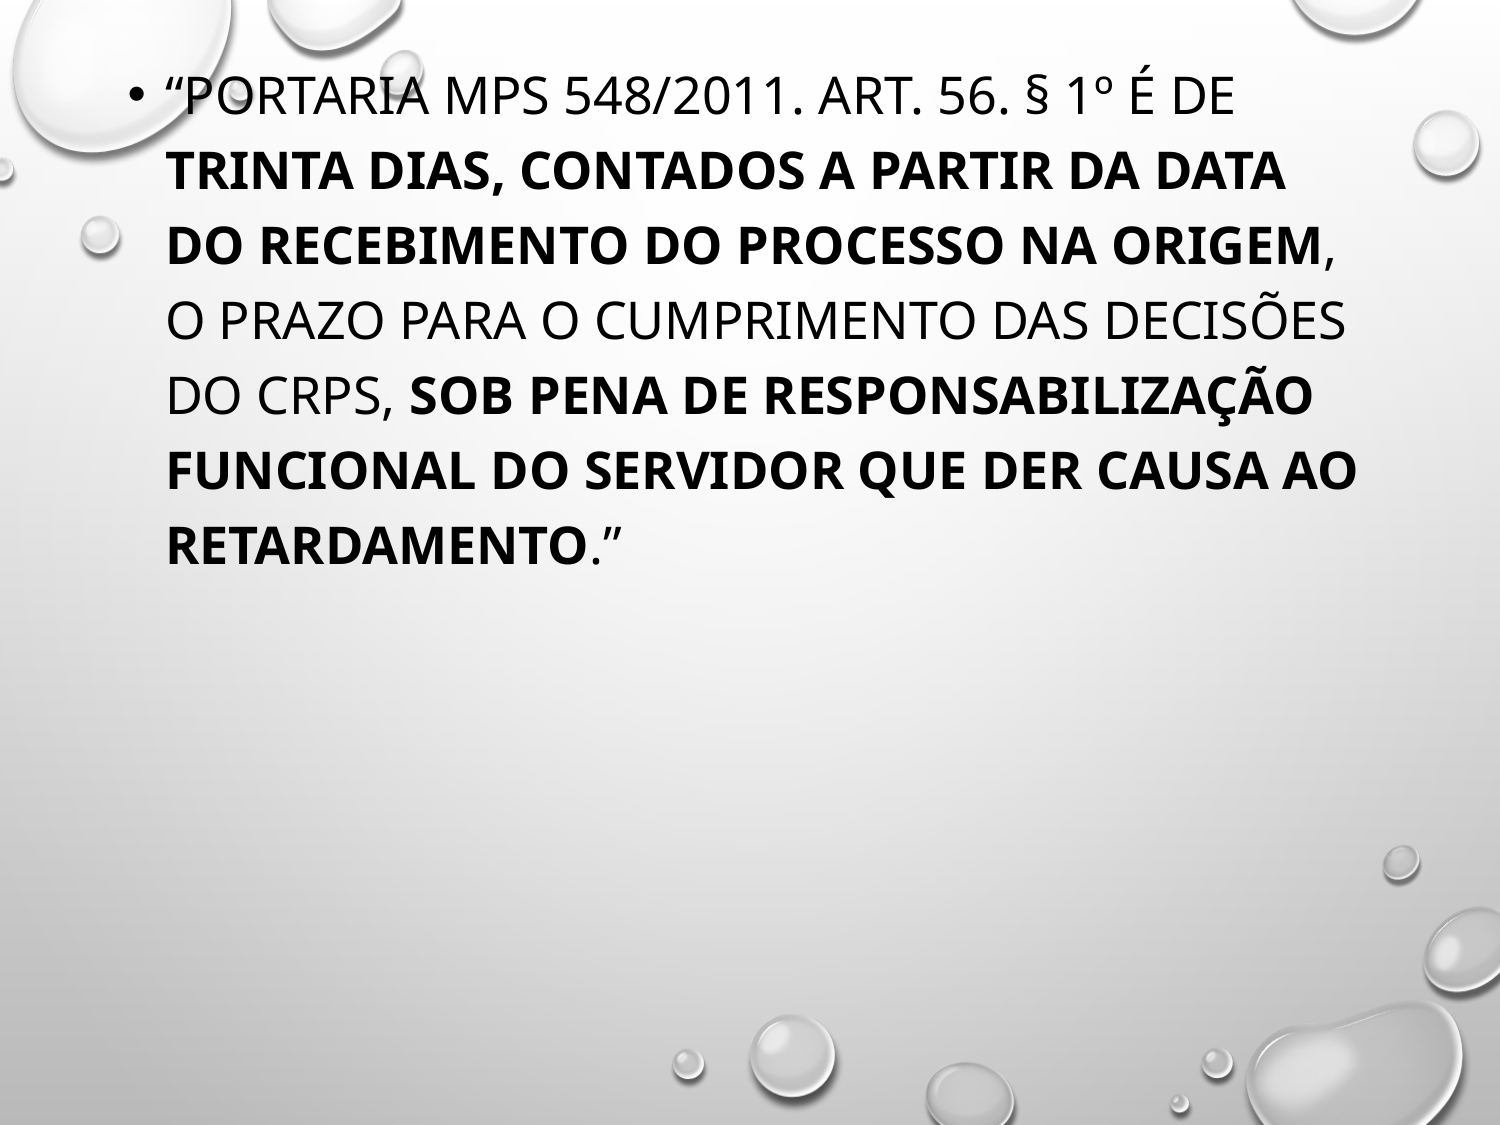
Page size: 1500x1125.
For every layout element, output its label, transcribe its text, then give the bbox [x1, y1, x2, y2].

picture [0, 0, 1500, 1125]
list “Portaria MPS 548/2011. Art. 56. § 1º É de trinta dias, contados a partir da data do recebimento do processo na origem, o prazo para o cumprimento das decisões do CRPS, sob pena de responsabilização funcional do servidor que der causa ao retardamento.” [112, 42, 1388, 1000]
